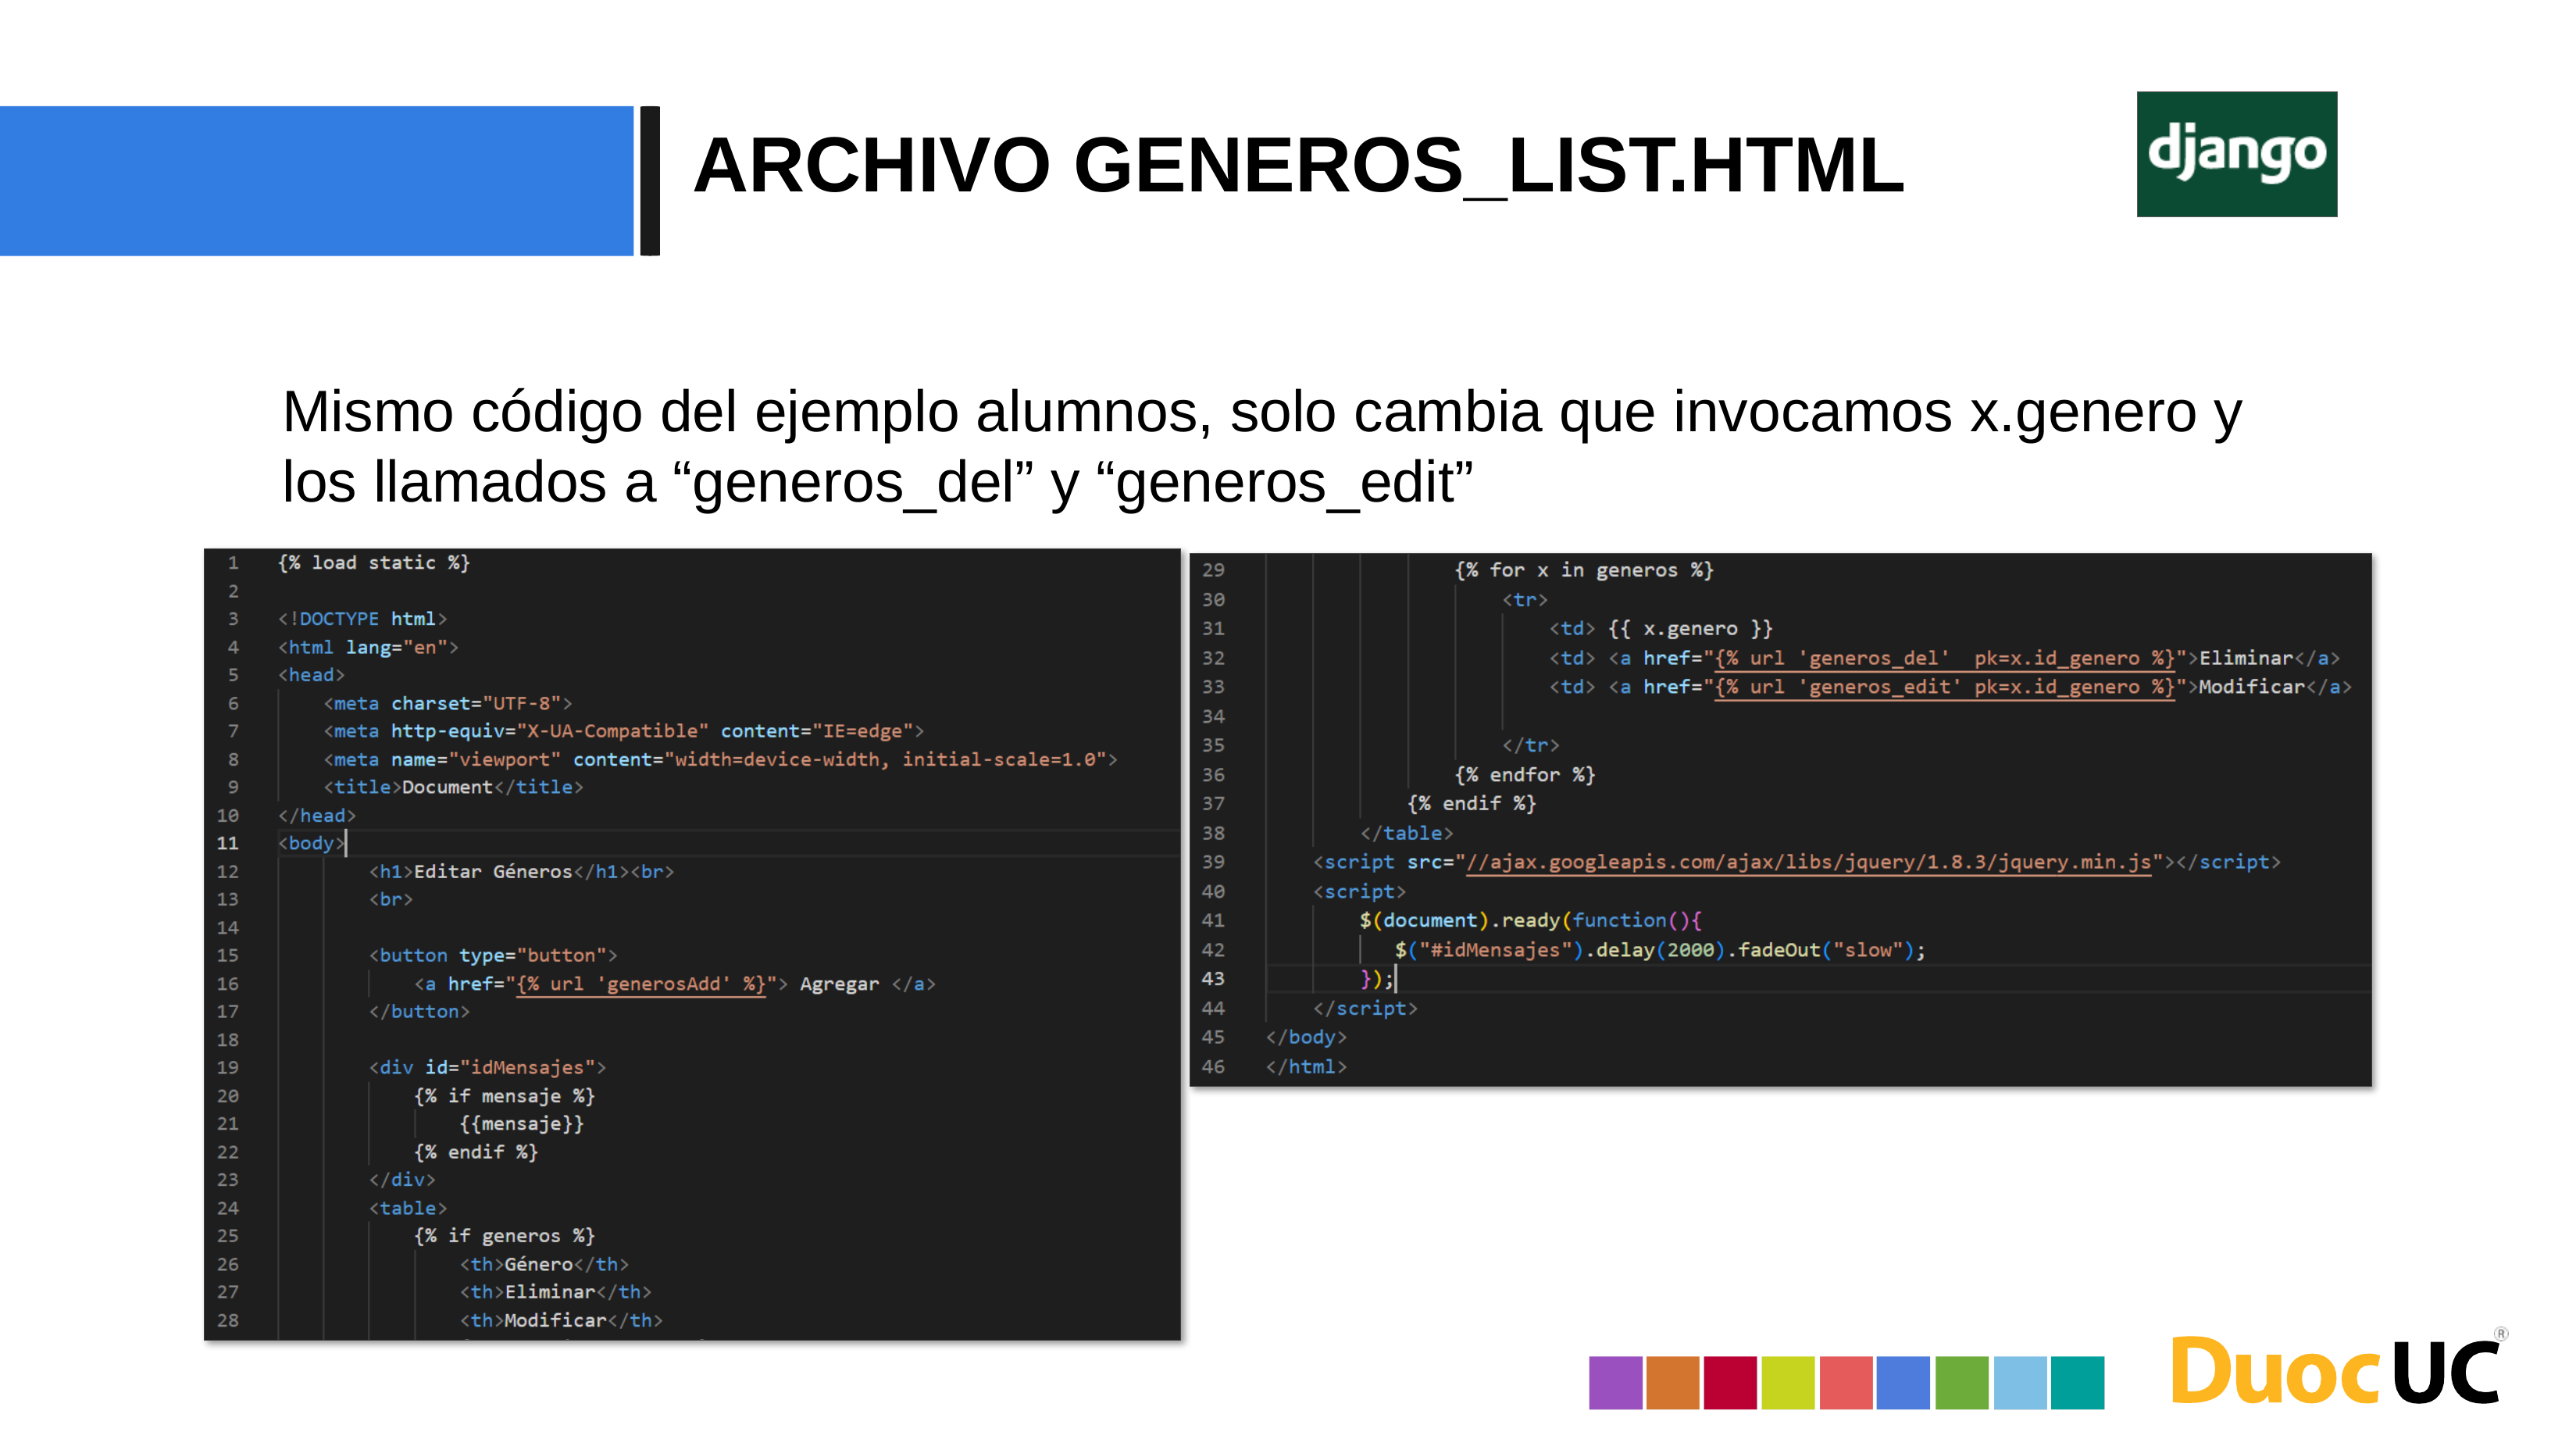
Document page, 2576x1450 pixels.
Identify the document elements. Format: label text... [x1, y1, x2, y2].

picture [2494, 1327, 2509, 1341]
picture [1190, 553, 2372, 1088]
list ARCHIVO GENEROS_LIST.HTML [692, 113, 1982, 209]
picture [2137, 91, 2338, 217]
picture [204, 548, 1181, 1341]
list Mismo código del ejemplo alumnos, solo cambia que invocamos x.genero y los llamados a “generos_del” y “generos_edit” [282, 373, 2245, 552]
picture [1579, 1327, 2121, 1434]
